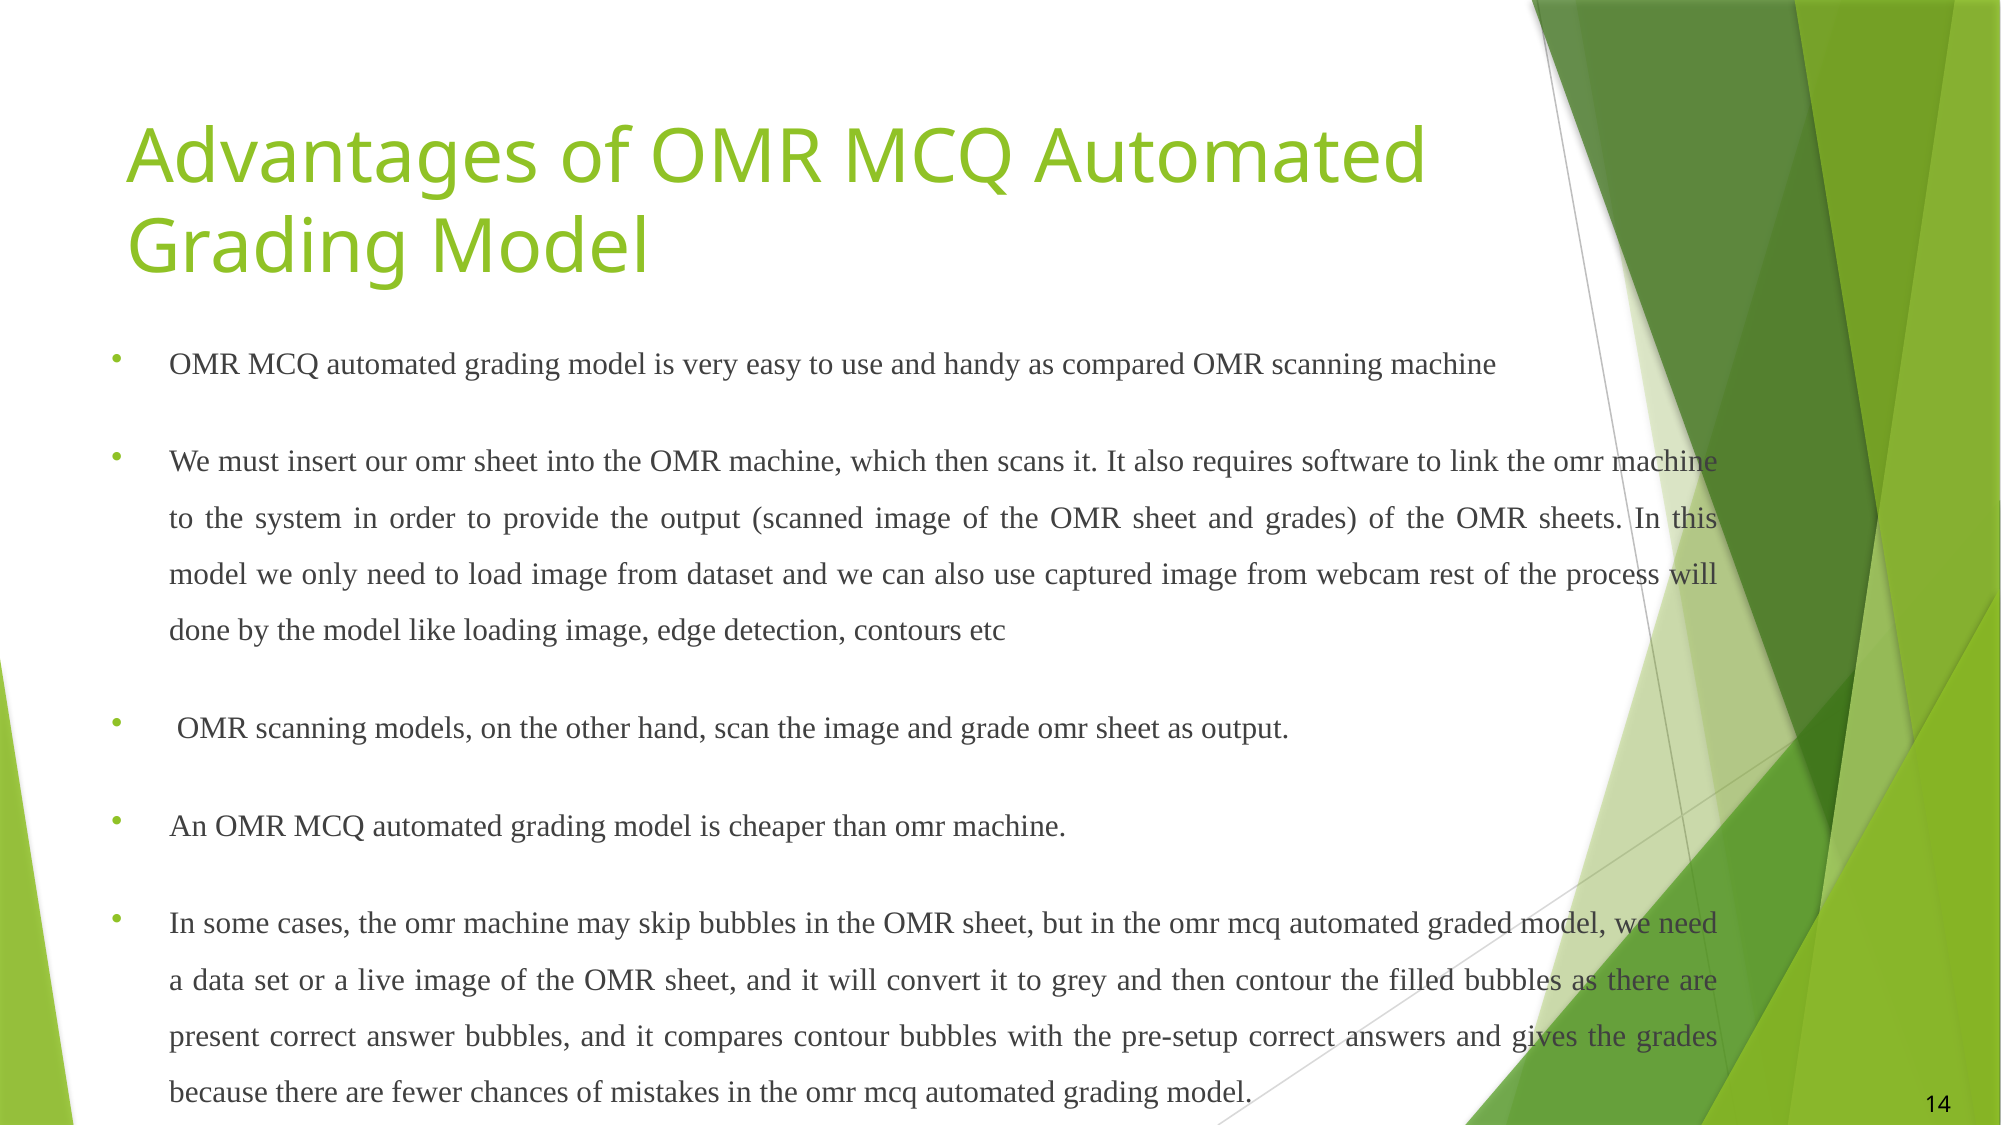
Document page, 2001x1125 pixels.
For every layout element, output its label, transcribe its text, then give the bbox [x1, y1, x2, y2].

list OMR MCQ automated grading model is very easy to use and handy as compared OMR scanning machine We must insert our omr sheet into the OMR machine, which then scans it. It also requires software to link the omr machine to the system in order to provide the output (scanned image of the OMR sheet and grades) of the OMR sheets. In this model we only need to load image from dataset and we can also use captured image from webcam rest of the process will done by the model like loading image, edge detection, contours etc OMR scanning models, on the other hand, scan the image and grade omr sheet as output. An OMR MCQ automated grading model is cheaper than omr machine. In some cases, the omr machine may skip bubbles in the OMR sheet, but in the omr mcq automated graded model, we need a data set or a live image of the OMR sheet, and it will convert it to grey and then contour the filled bubbles as there are present correct answer bubbles, and it compares contour bubbles with the pre-setup correct answers and gives the grades because there are fewer chances of mistakes in the omr mcq automated grading model. [97, 316, 1760, 952]
text_box 14 [1876, 1082, 2000, 1125]
title Advantages of OMR MCQ Automated Grading Model [111, 99, 1522, 316]
